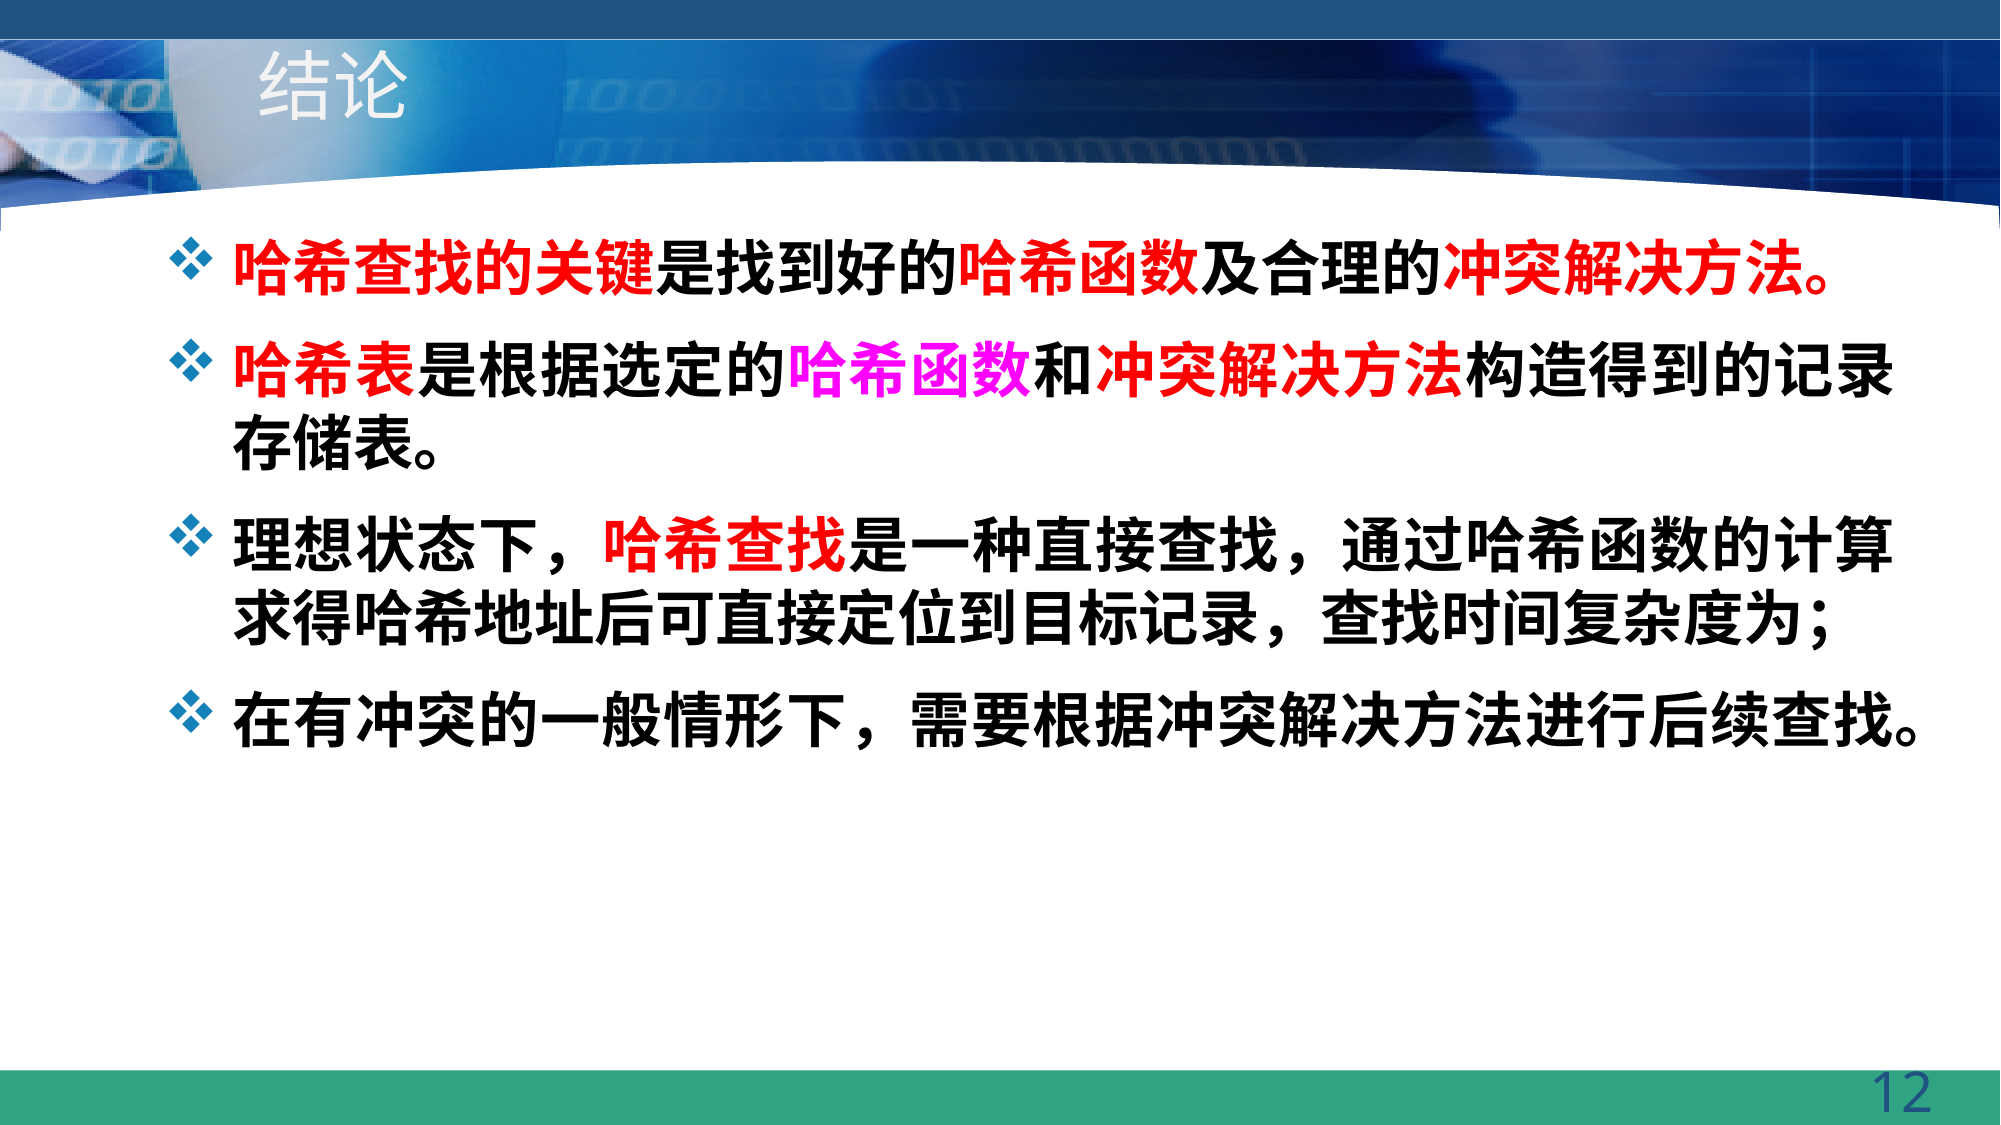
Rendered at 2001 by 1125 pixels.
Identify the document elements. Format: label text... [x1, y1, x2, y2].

picture [0, 40, 2000, 213]
title 结论 [242, 30, 1922, 138]
